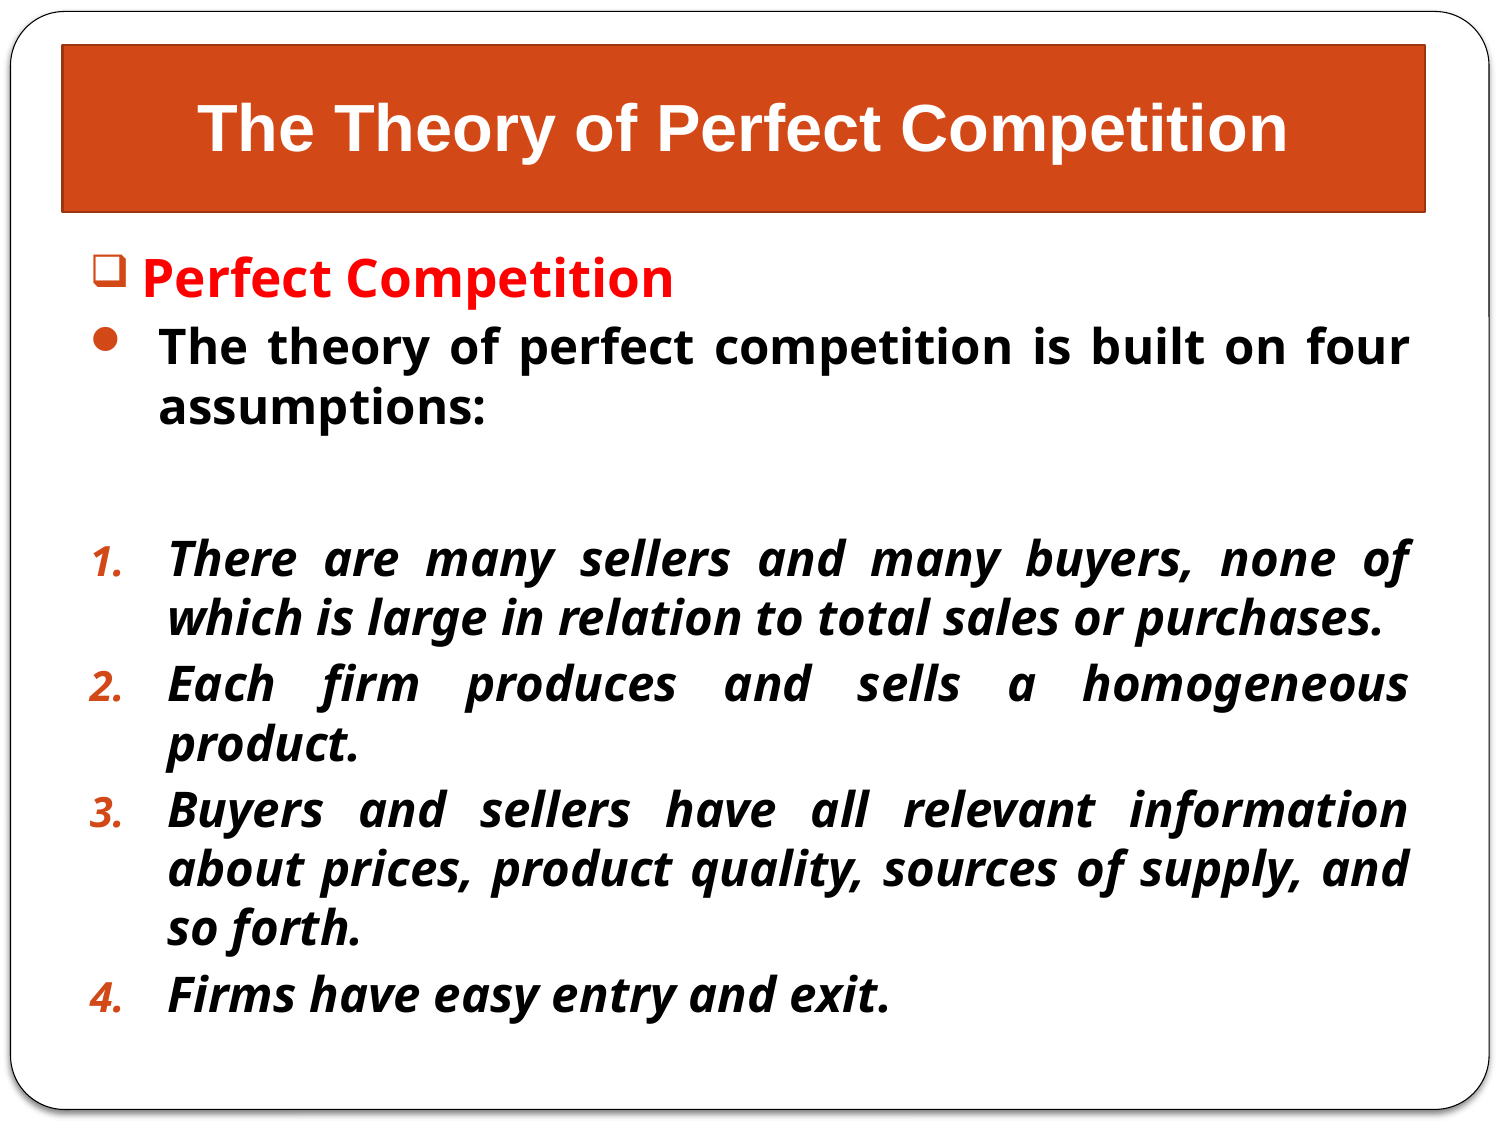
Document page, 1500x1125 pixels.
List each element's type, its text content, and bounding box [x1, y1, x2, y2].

list Perfect Competition The theory of perfect competition is built on four assumptions: There are many sellers and many buyers, none of which is large in relation to total sales or purchases. Each firm produces and sells a homogeneous product. Buyers and sellers have all relevant information about prices, product quality, sources of supply, and so forth. Firms have easy entry and exit. [75, 237, 1425, 1038]
title The Theory of Perfect Competition [61, 44, 1426, 213]
